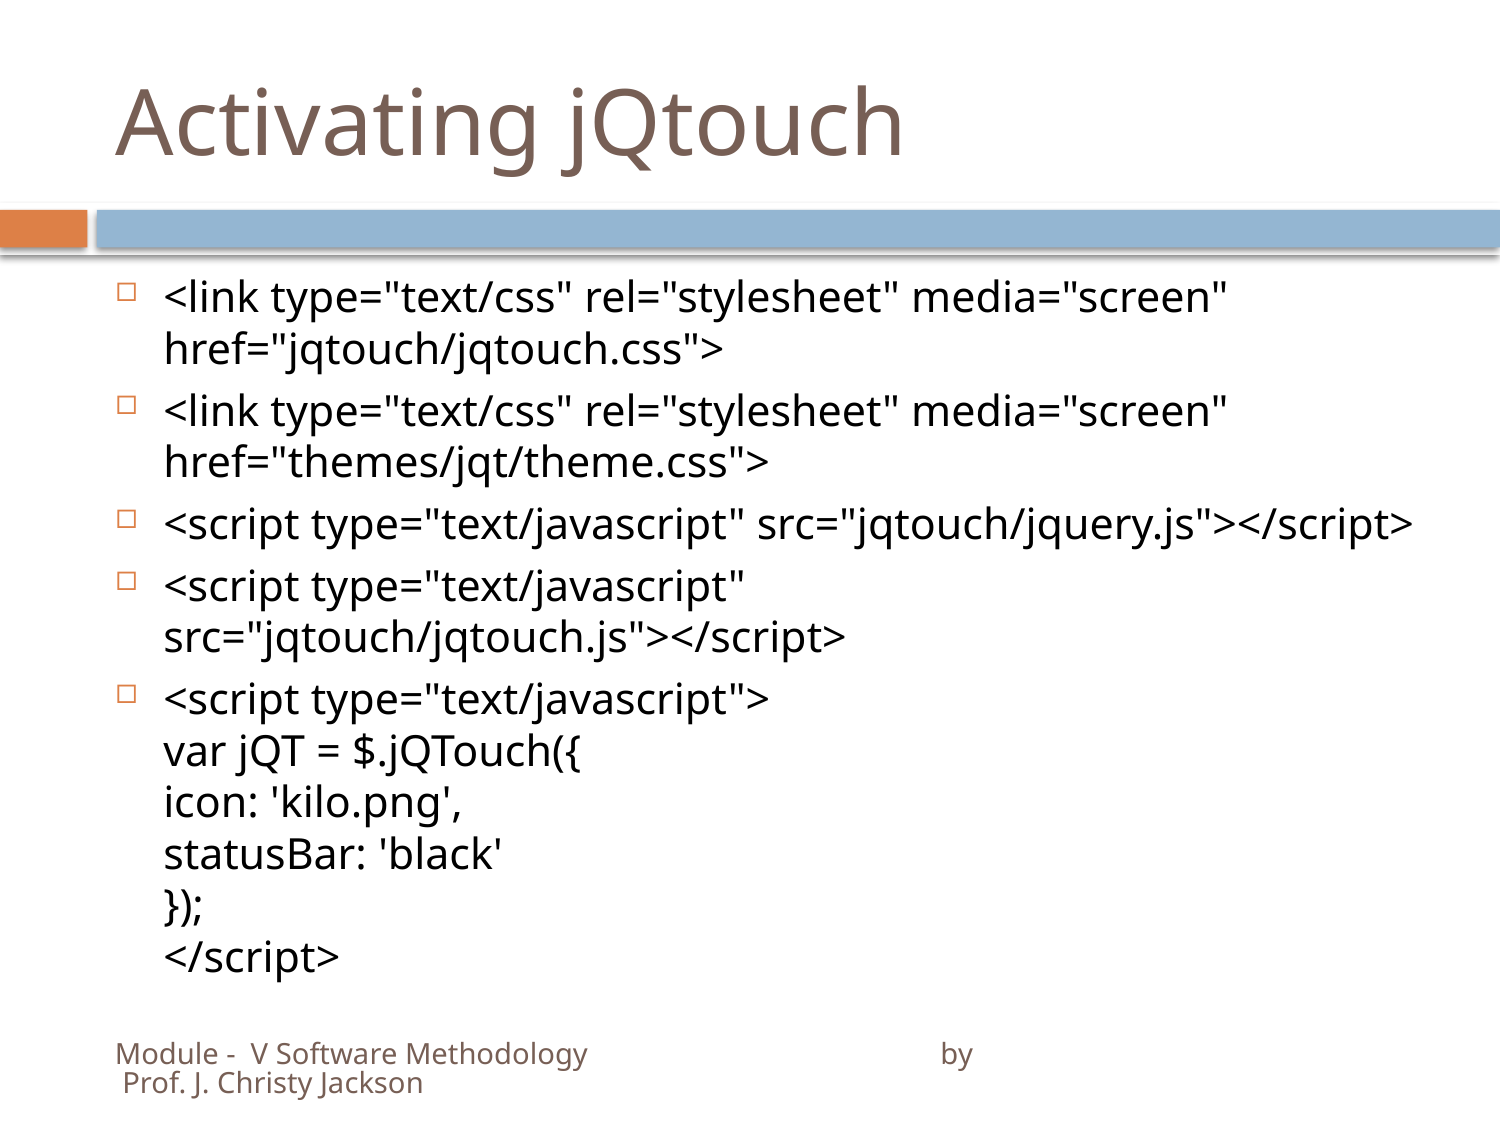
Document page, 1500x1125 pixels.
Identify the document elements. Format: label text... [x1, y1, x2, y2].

list <link type="text/css" rel="stylesheet" media="screen" href="jqtouch/jqtouch.css"> <link type="text/css" rel="stylesheet" media="screen" href="themes/jqt/theme.css"> <script type="text/javascript" src="jqtouch/jquery.js"></script> <script type="text/javascript" src="jqtouch/jqtouch.js"></script> <script type="text/javascript"> var jQT = $.jQTouch({ icon: 'kilo.png', statusBar: 'black' }); </script> [100, 262, 1438, 1000]
title Activating jQtouch [100, 37, 1438, 200]
footer Module - V Software Methodology by Prof. J. Christy Jackson [99, 1025, 990, 1085]
